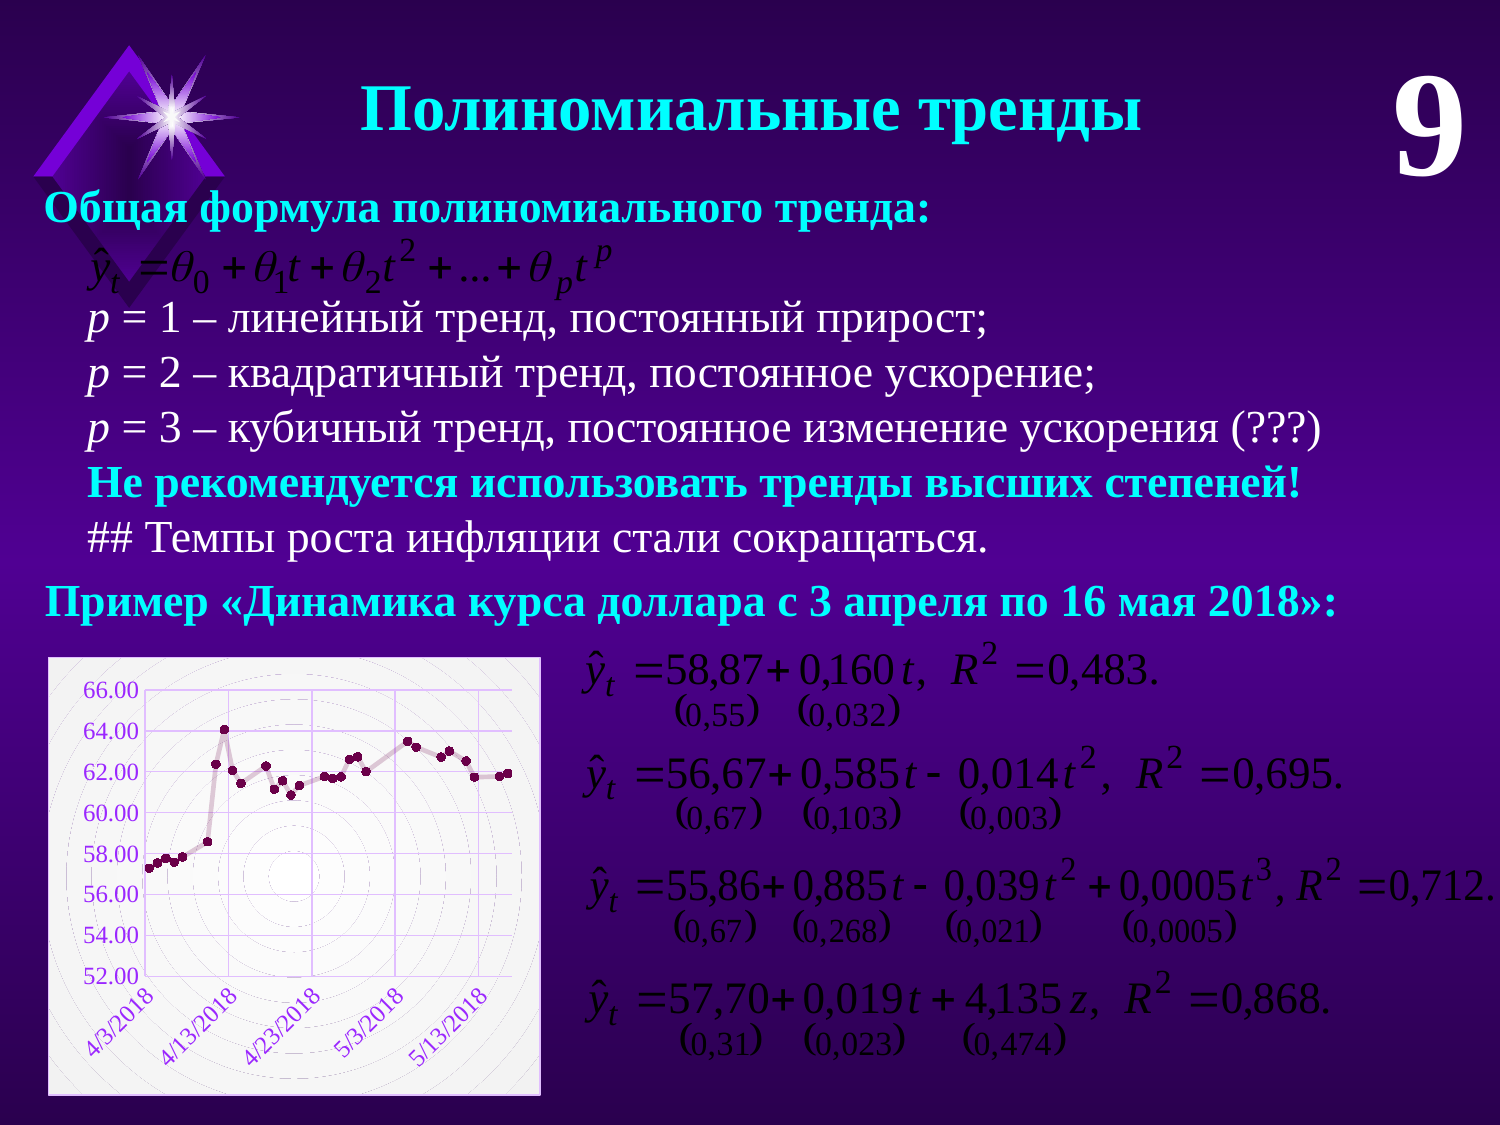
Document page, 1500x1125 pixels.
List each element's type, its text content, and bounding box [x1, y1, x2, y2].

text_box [578, 844, 1500, 958]
text_box Пример «Динамика курса доллара с 3 апреля по 16 мая 2018»: [29, 563, 1474, 634]
chart [47, 656, 541, 1096]
text_box Общая формула полиномиального тренда: p = 1 – линейный тренд, постоянный прирост; p = 2 – квадратичный тренд, постоянное ускорение; p = 3 – кубичный тренд, постоянное изменение ускорения (???) Не рекомендуется использовать тренды высших степеней! ## Темпы роста инфляции стали сокращаться. [28, 168, 1472, 569]
text_box Полиномиальные тренды [29, 56, 1293, 152]
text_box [577, 957, 1336, 1071]
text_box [574, 731, 1349, 845]
text_box 9 [1293, 17, 1482, 213]
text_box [79, 225, 621, 309]
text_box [573, 628, 1164, 731]
